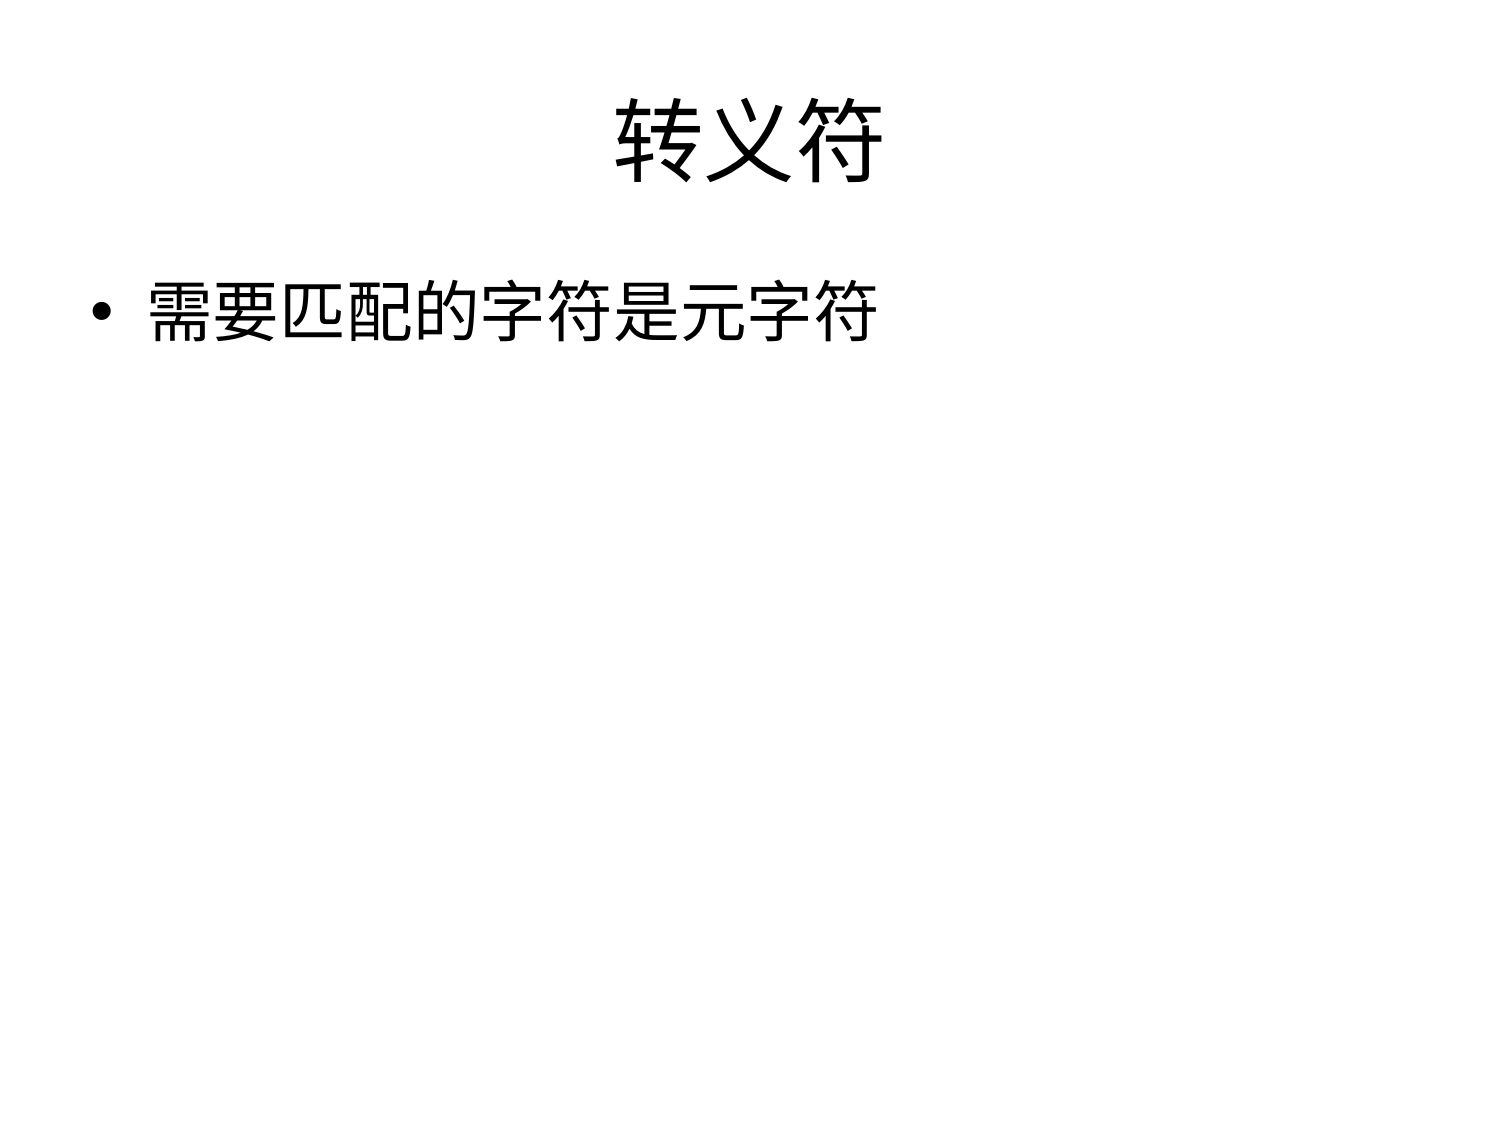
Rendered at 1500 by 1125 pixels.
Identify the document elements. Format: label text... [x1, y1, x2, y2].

title 转义符 [75, 45, 1425, 233]
list 需要匹配的字符是元字符 [75, 262, 1425, 1005]
